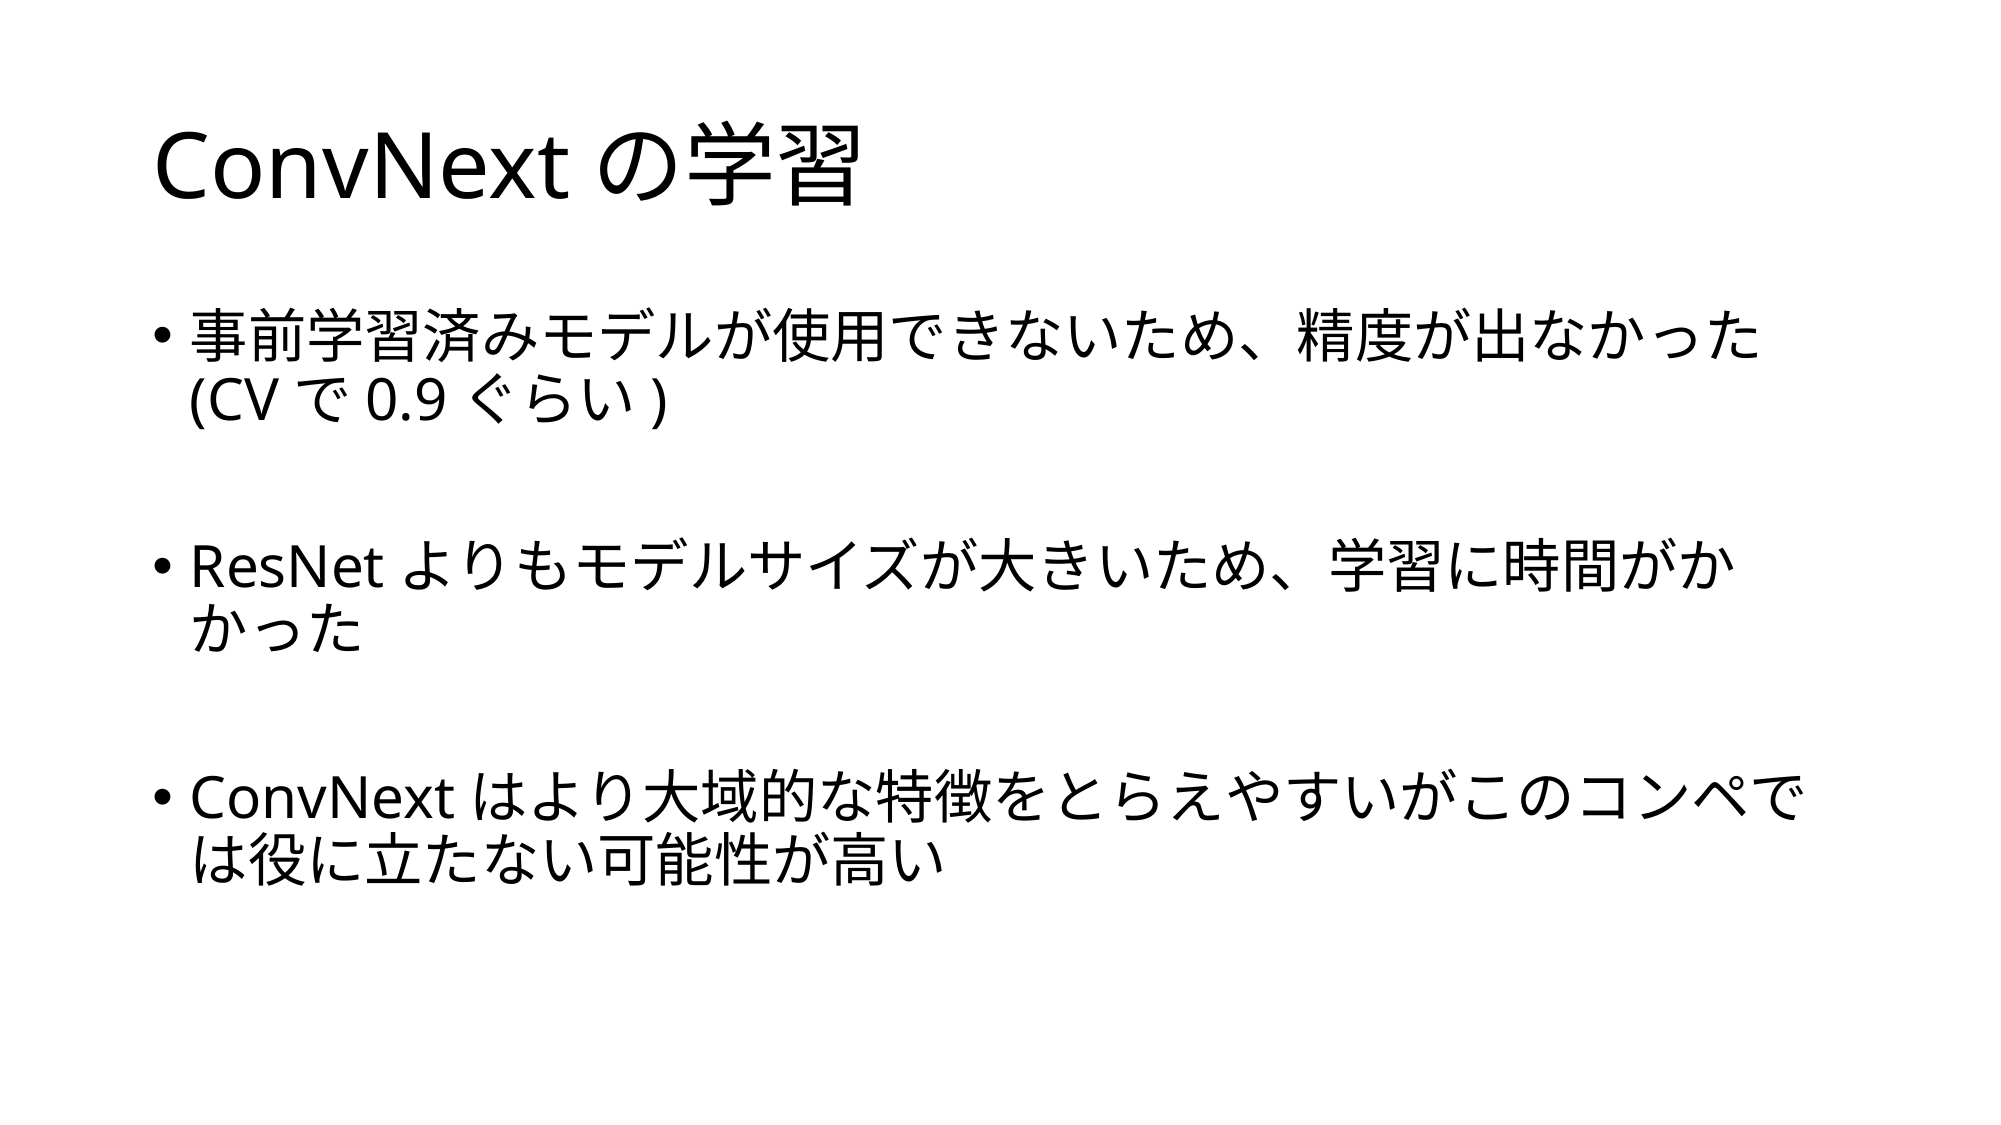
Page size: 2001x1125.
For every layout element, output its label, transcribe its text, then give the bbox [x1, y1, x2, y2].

list 事前学習済みモデルが使用できないため、精度が出なかった(CVで0.9ぐらい) ResNetよりもモデルサイズが大きいため、学習に時間がかかった ConvNextはより大域的な特徴をとらえやすいがこのコンペでは役に立たない可能性が高い [137, 299, 1863, 1014]
title ConvNextの学習 [137, 59, 1863, 278]
